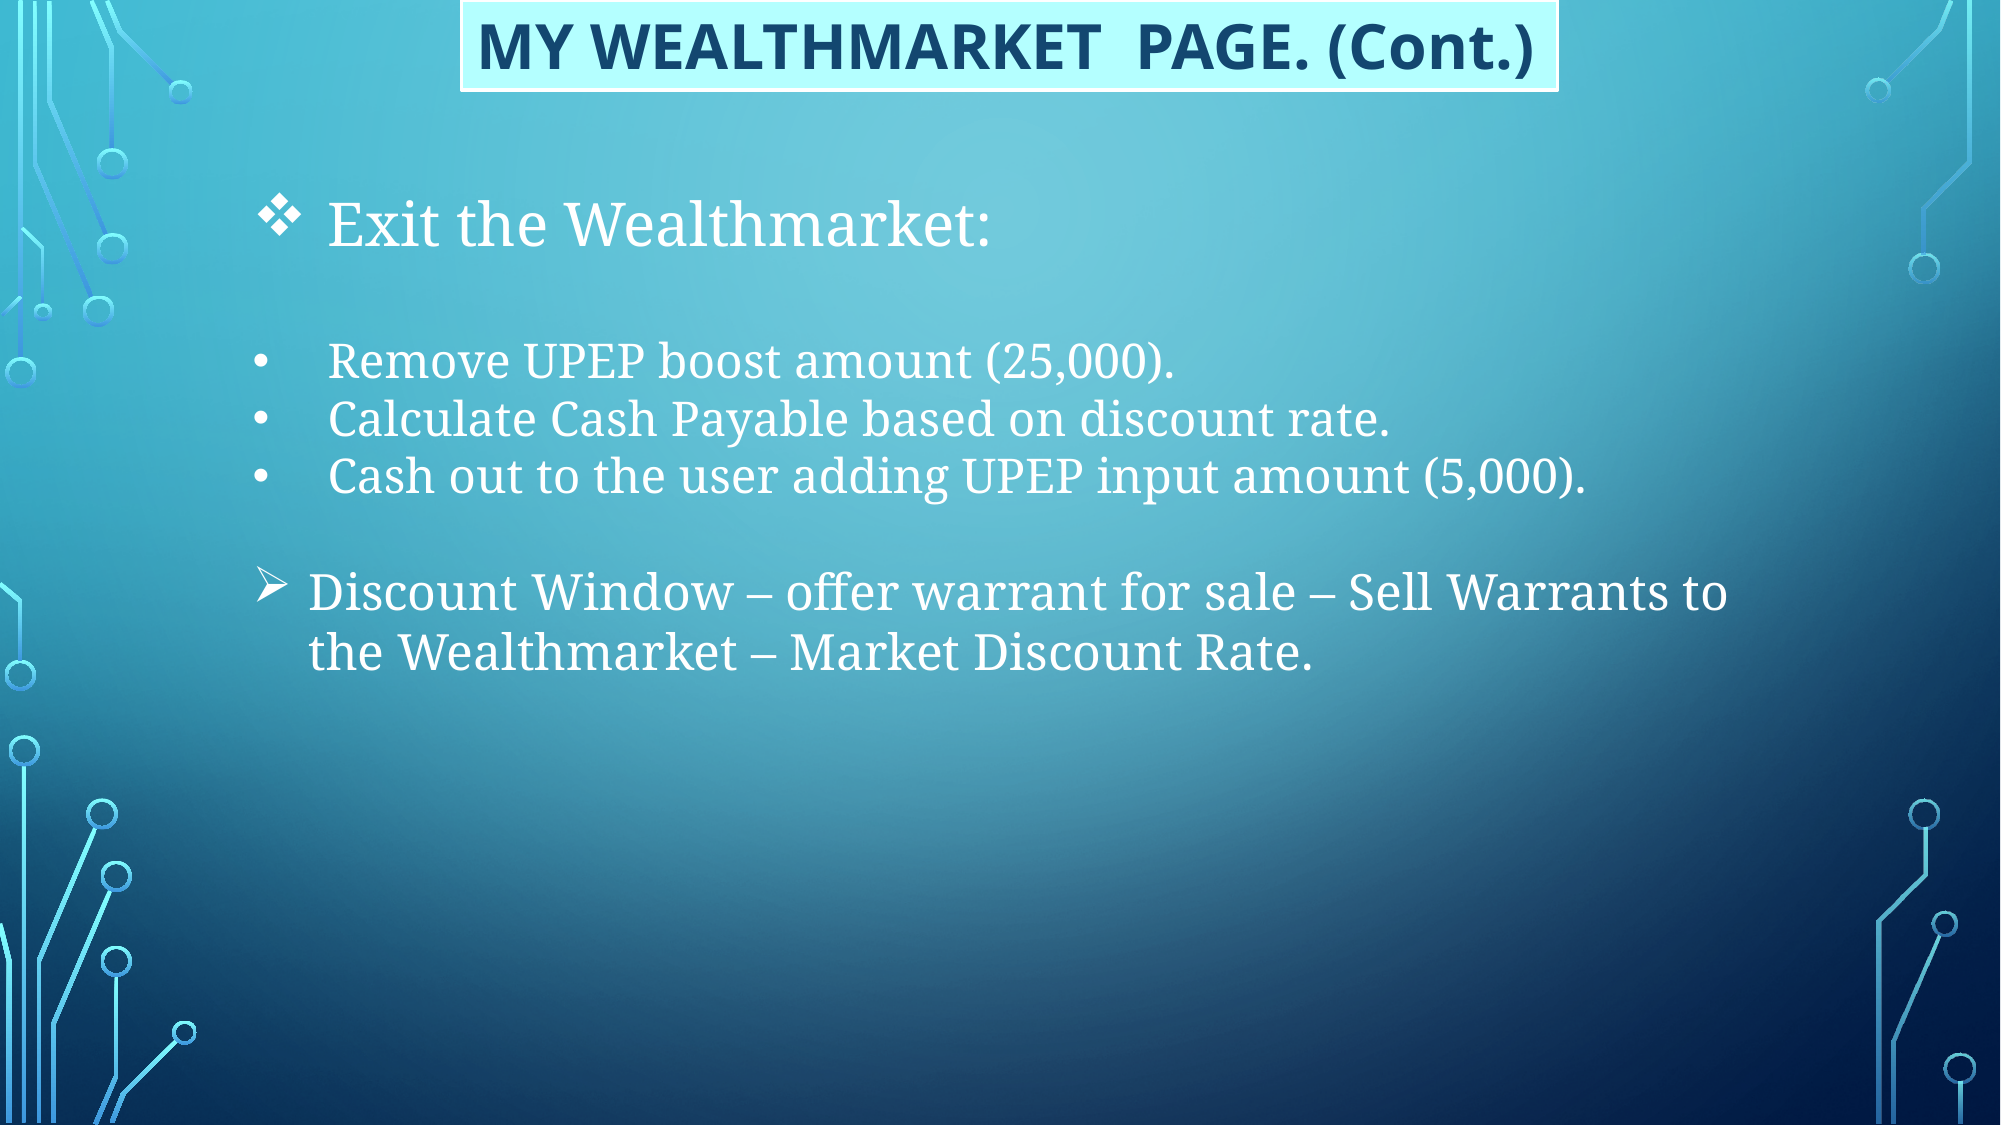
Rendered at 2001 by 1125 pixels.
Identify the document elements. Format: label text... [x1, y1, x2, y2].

text_box MY WEALTHMARKET PAGE. (Cont.) [460, 0, 1559, 92]
text_box [186, 171, 1834, 1068]
text_box Exit the Wealthmarket: Remove UPEP boost amount (25,000). Calculate Cash Payable based on discount rate. Cash out to the user adding UPEP input amount (5,000). Discount Window – offer warrant for sale – Sell Warrants to the Wealthmarket – Market Discount Rate. [237, 178, 1834, 861]
